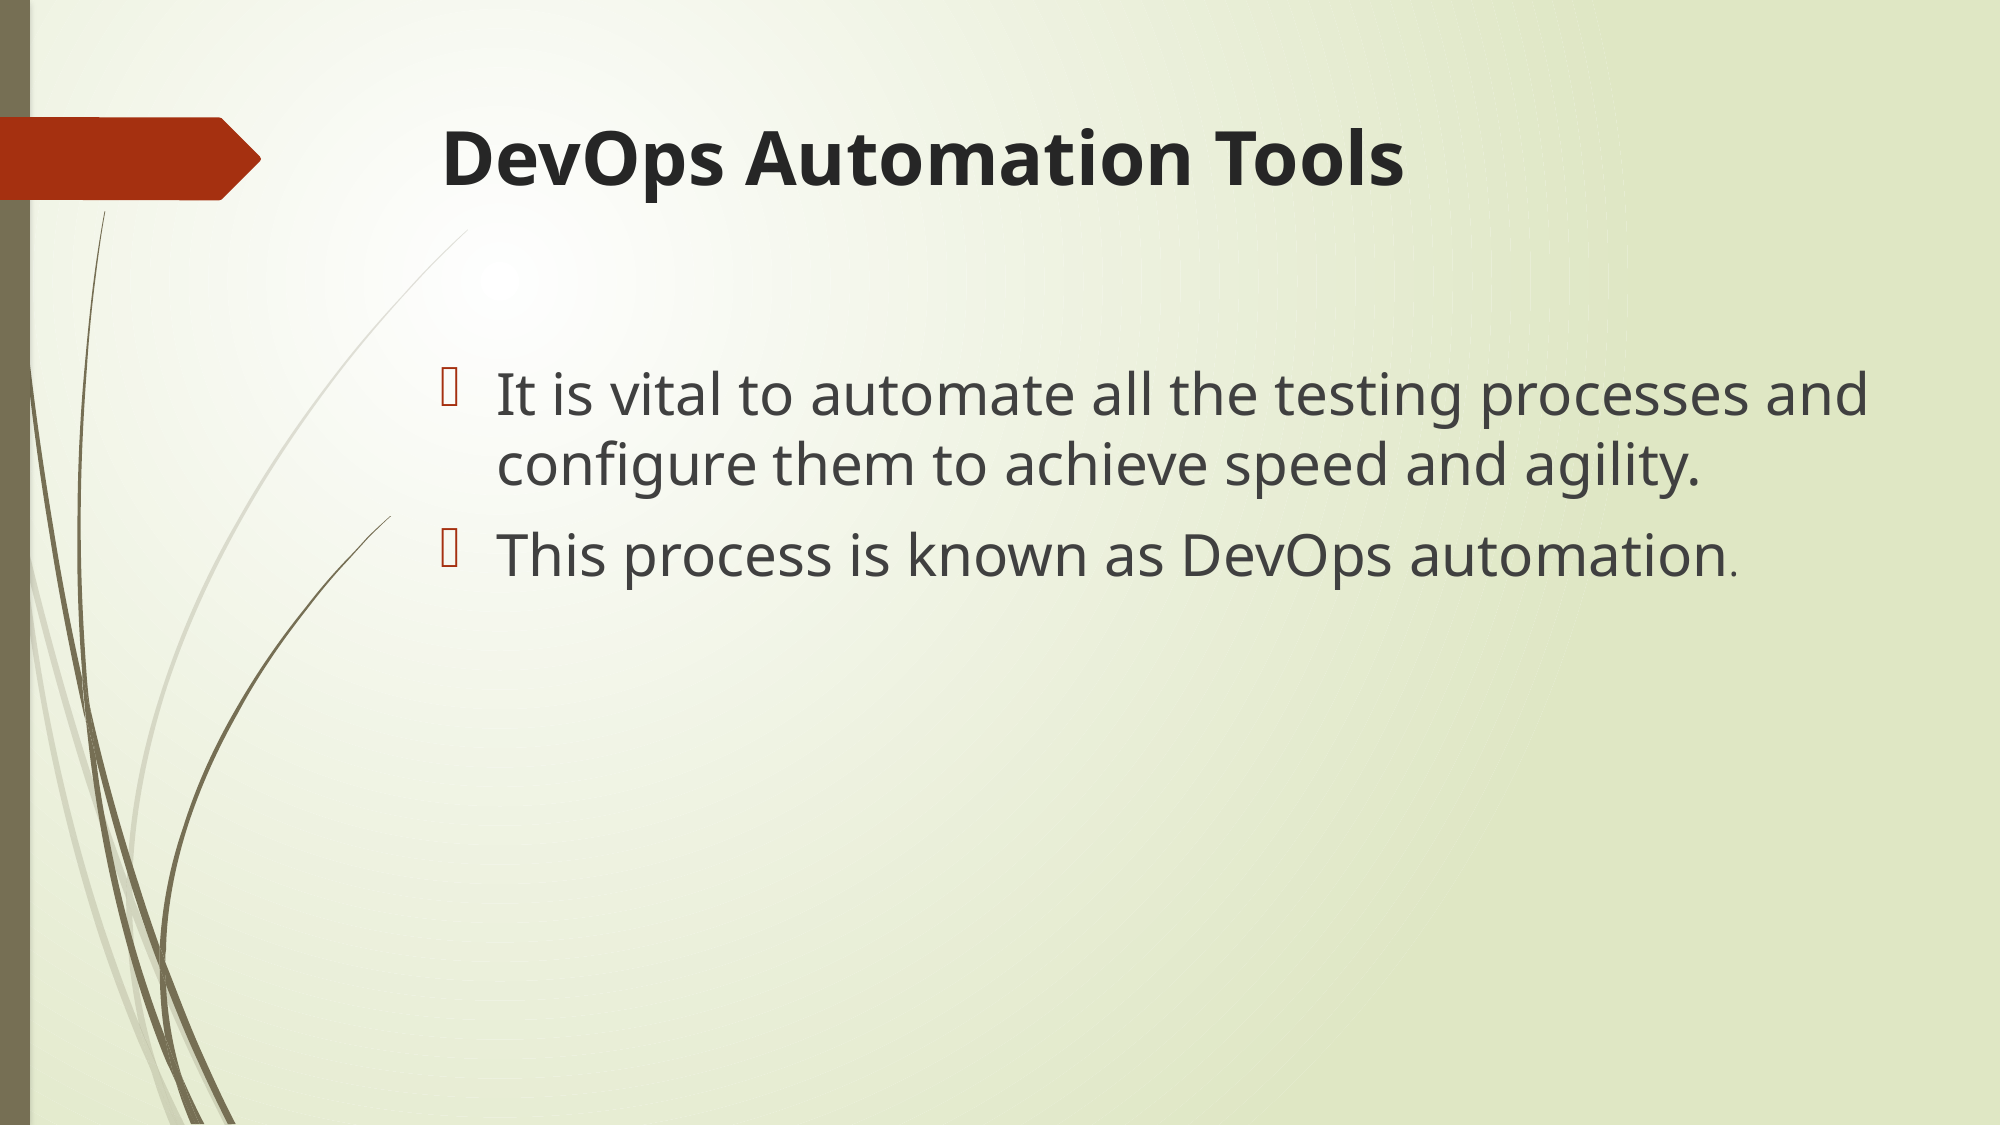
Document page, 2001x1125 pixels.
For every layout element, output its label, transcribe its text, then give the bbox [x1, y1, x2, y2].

title DevOps Automation Tools [425, 102, 1888, 313]
list It is vital to automate all the testing processes and configure them to achieve speed and agility. This process is known as DevOps automation. [424, 350, 1888, 970]
